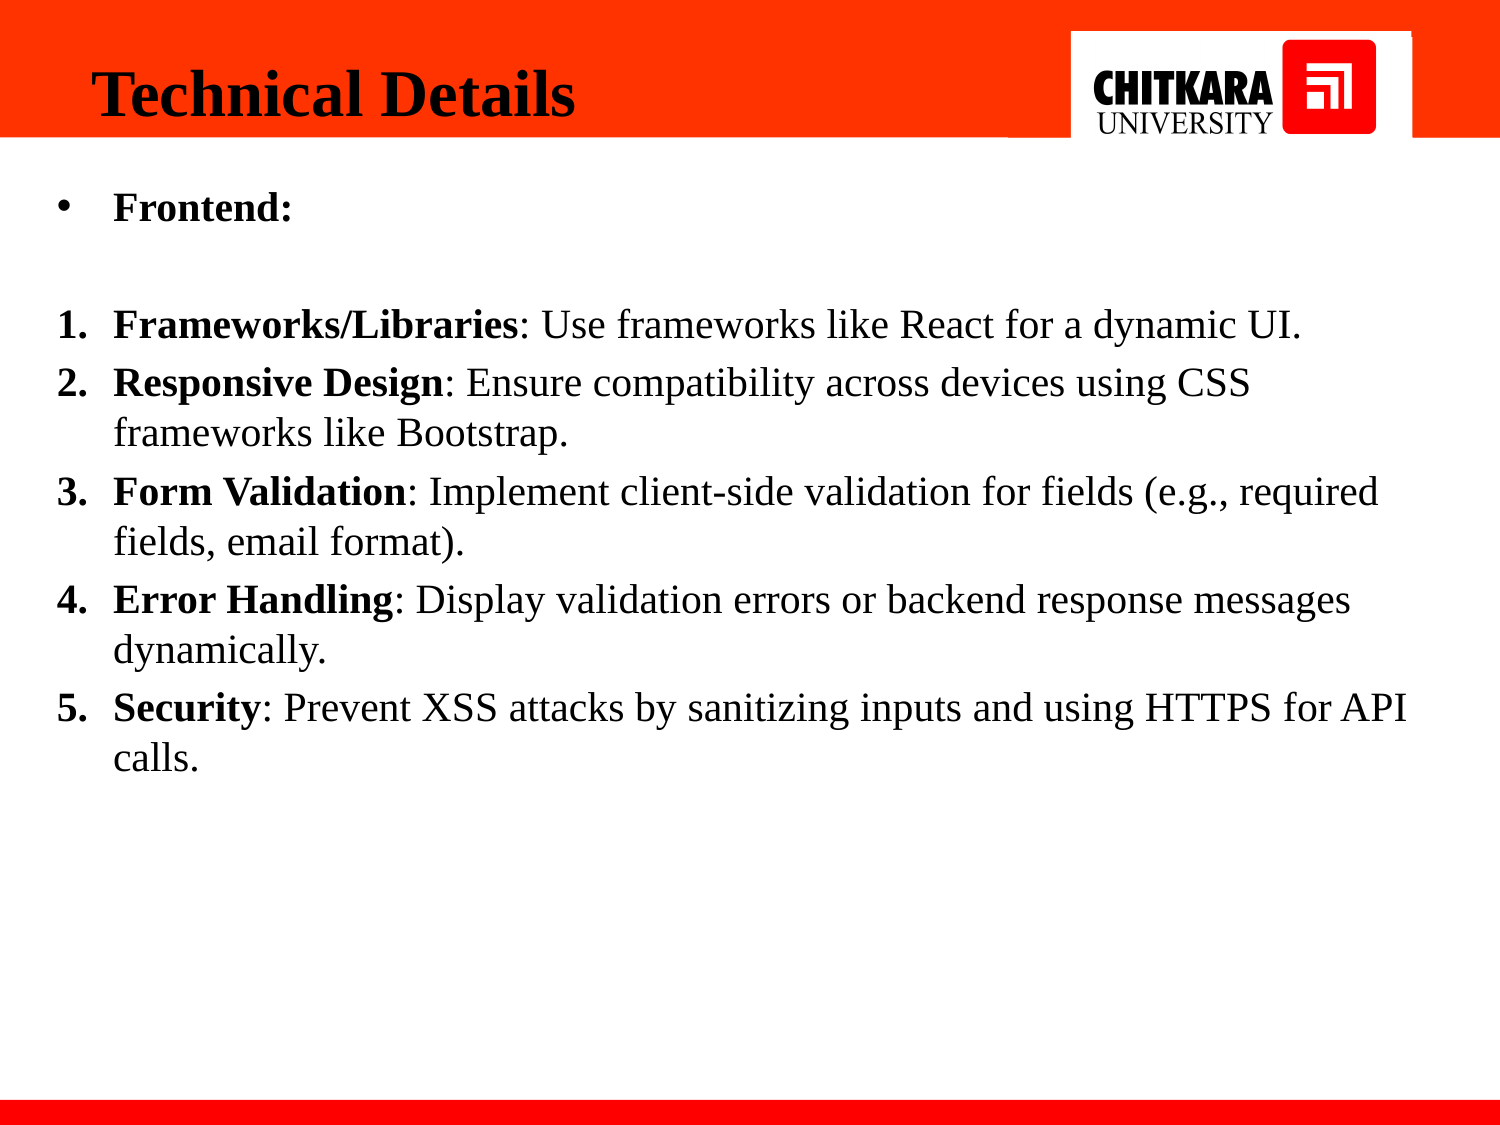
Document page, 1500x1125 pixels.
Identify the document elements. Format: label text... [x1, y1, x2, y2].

list Frontend: Frameworks/Libraries: Use frameworks like React for a dynamic UI. Responsive Design: Ensure compatibility across devices using CSS frameworks like Bootstrap. Form Validation: Implement client-side validation for fields (e.g., required fields, email format). Error Handling: Display validation errors or backend response messages dynamically. Security: Prevent XSS attacks by sanitizing inputs and using HTTPS for API calls. [41, 172, 1426, 968]
text_box Technical Details [76, 42, 963, 138]
picture [1074, 37, 1391, 138]
